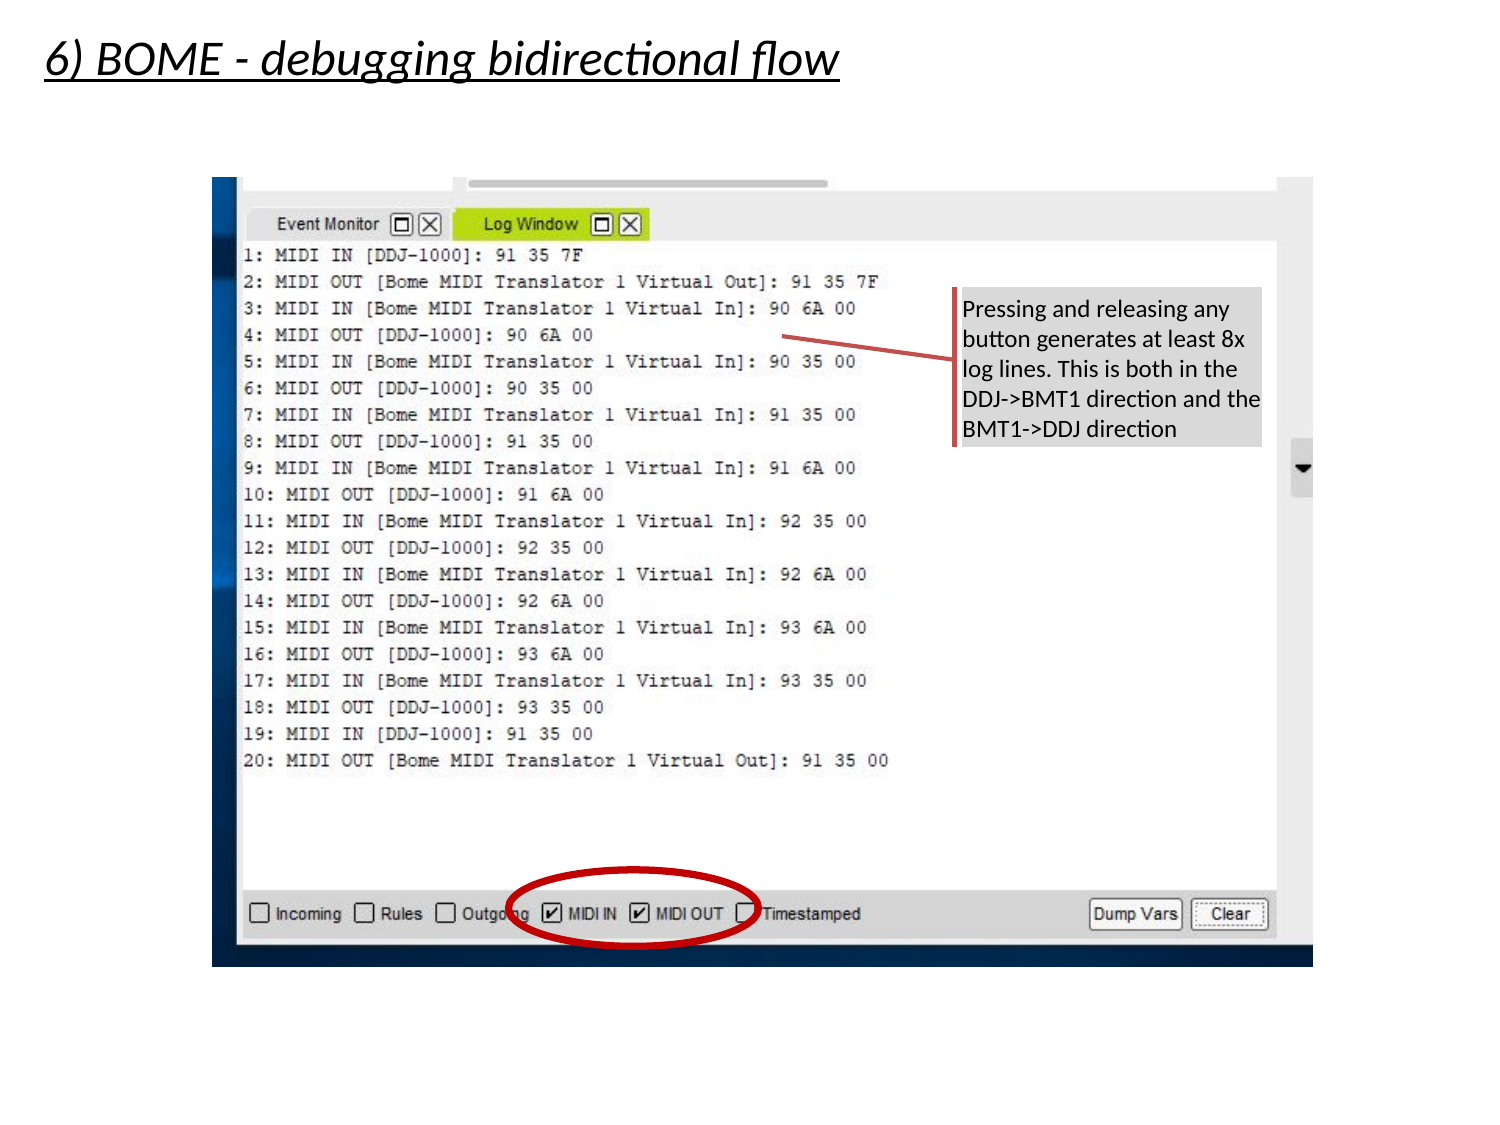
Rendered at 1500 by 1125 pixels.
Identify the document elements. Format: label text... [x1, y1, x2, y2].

picture [212, 177, 1313, 967]
text_box 6) BOME - debugging bidirectional flow [29, 18, 855, 93]
